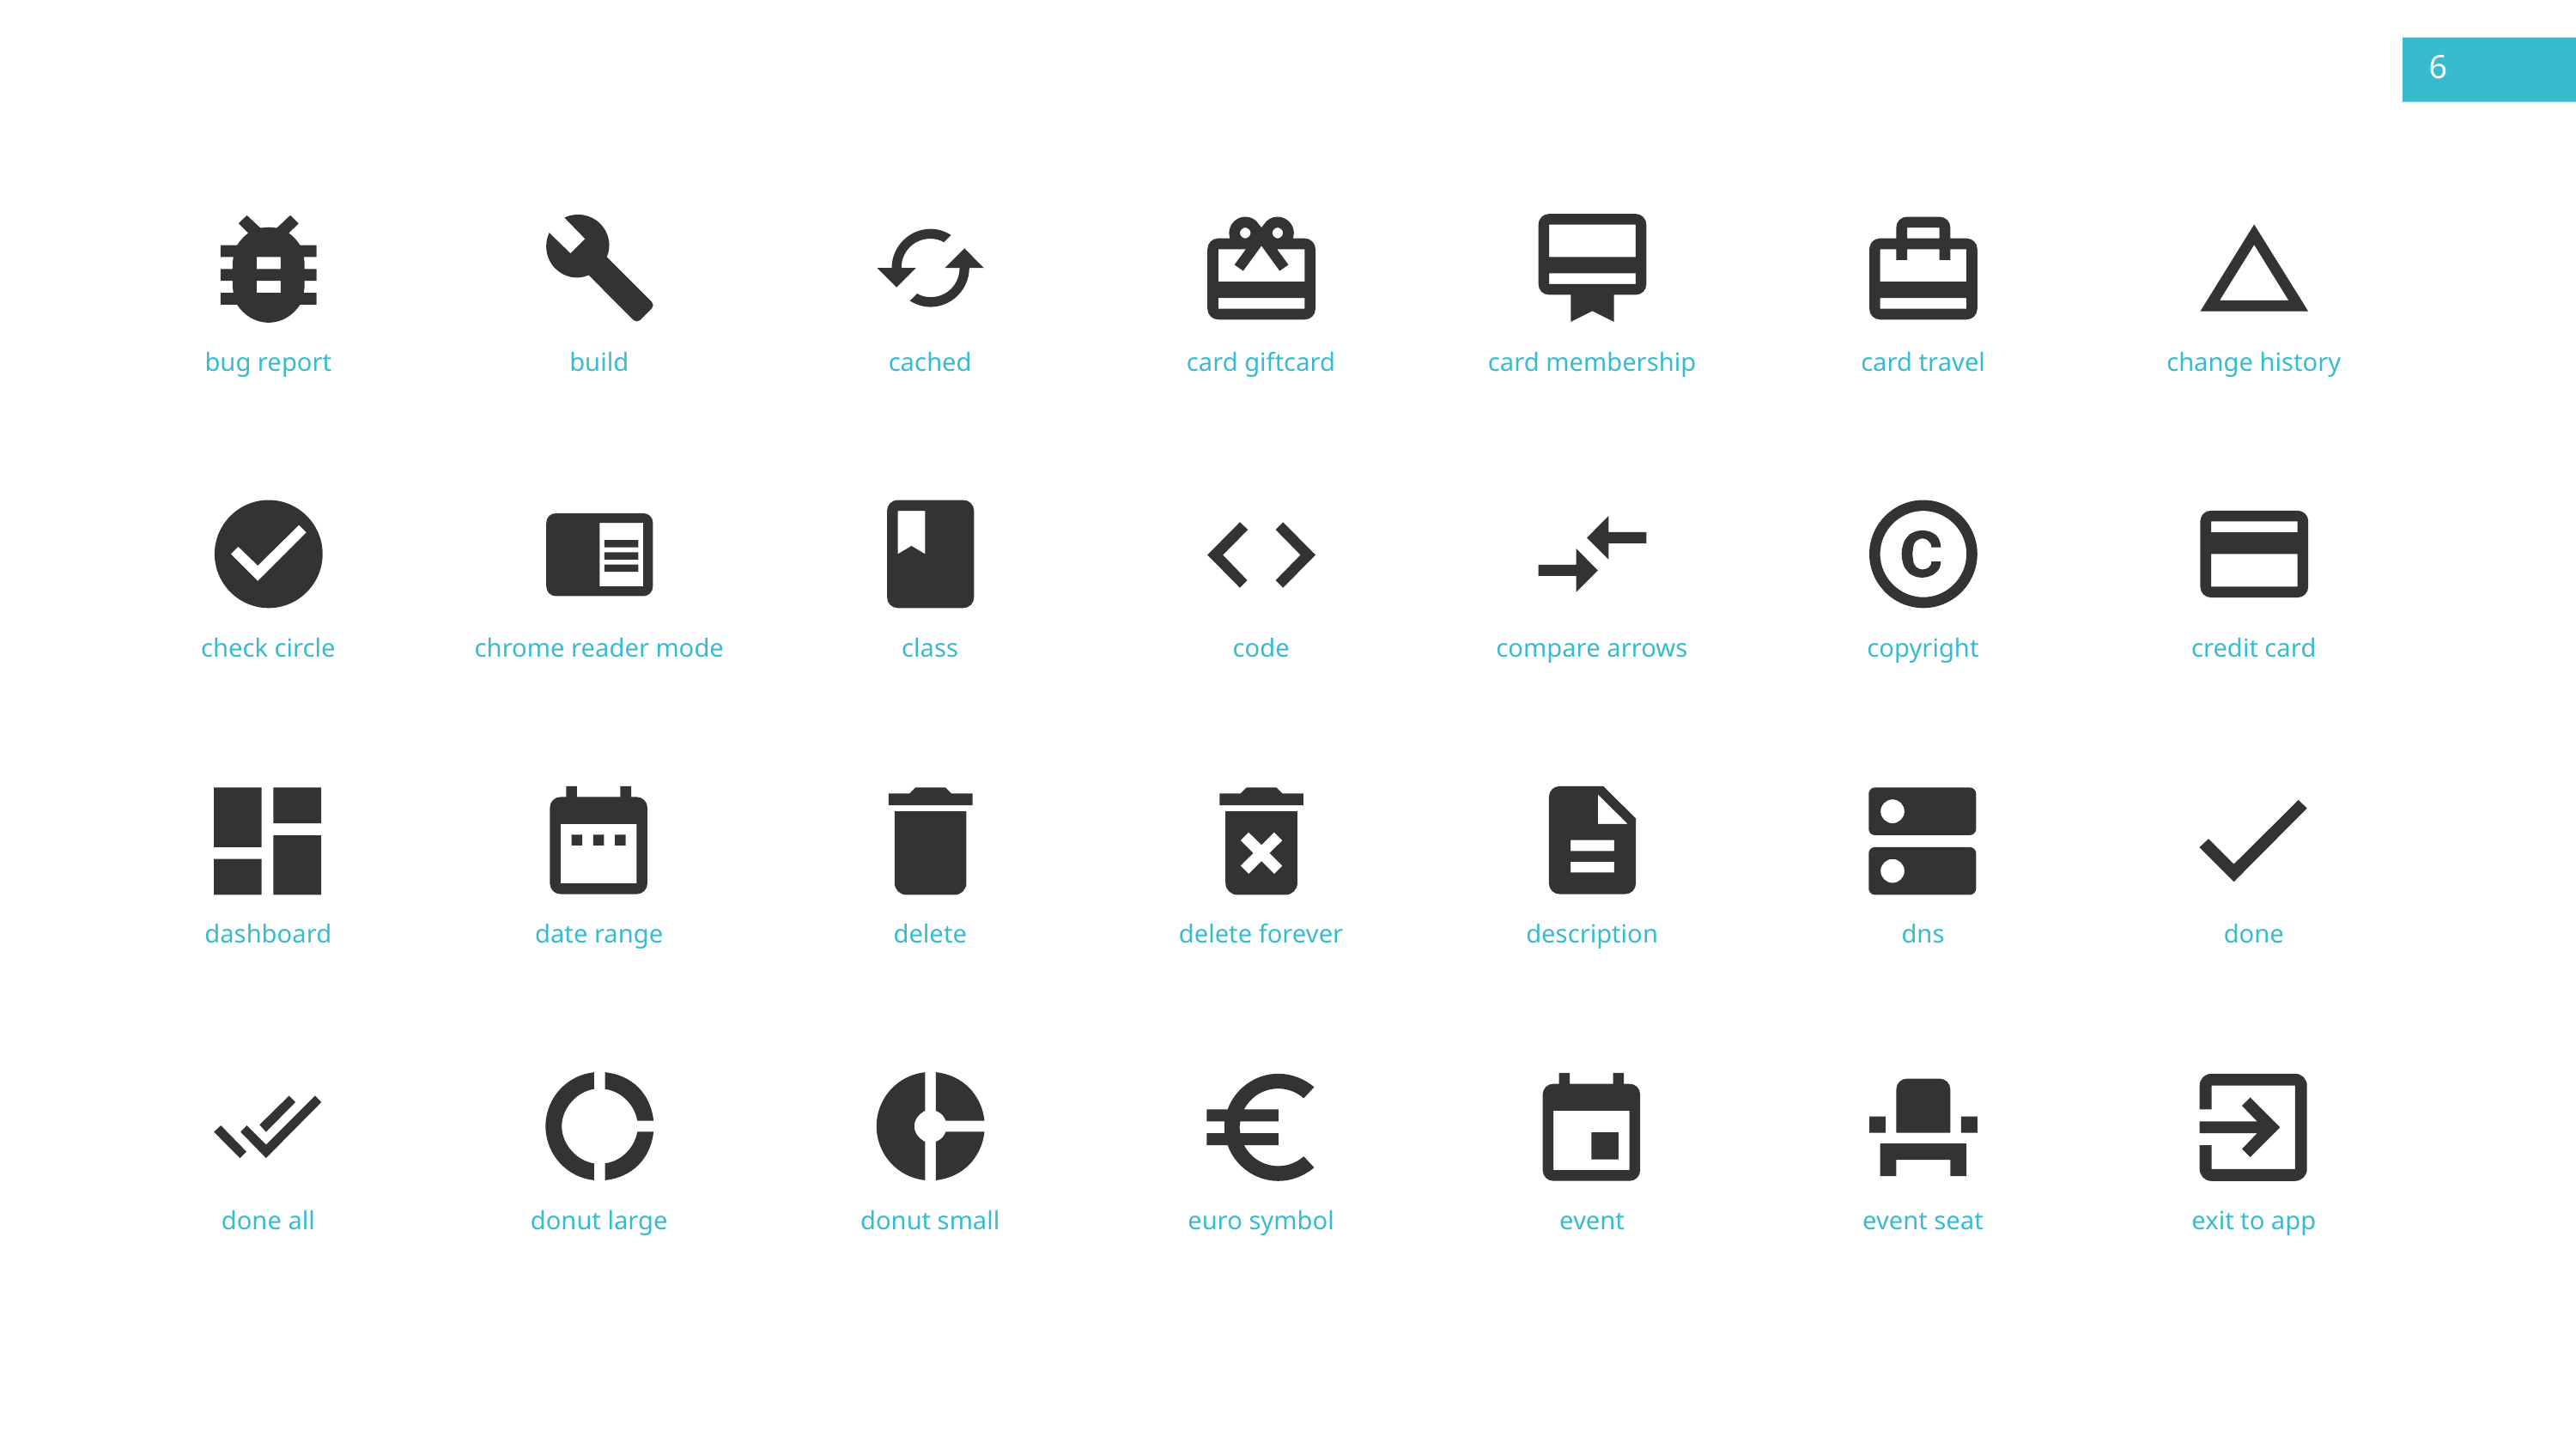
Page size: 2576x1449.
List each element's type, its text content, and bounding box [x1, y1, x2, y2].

text_box [935, 1131, 985, 1180]
text_box dns [1744, 912, 2075, 955]
slide_number 6 [2415, 35, 2502, 100]
text_box [1869, 500, 1978, 609]
text_box done [2075, 912, 2433, 955]
text_box [935, 1072, 985, 1121]
text_box [1960, 1116, 1978, 1133]
text_box delete [750, 912, 1082, 955]
text_box donut large [420, 1197, 750, 1241]
text_box change history [2075, 339, 2433, 383]
text_box [1548, 785, 1637, 894]
text_box [1868, 846, 1977, 895]
text_box [2200, 224, 2309, 312]
text_box [1587, 516, 1647, 560]
text_box [1206, 1073, 1315, 1181]
text_box [888, 787, 973, 806]
text_box build [420, 339, 750, 383]
text_box description [1413, 912, 1744, 955]
text_box [546, 512, 653, 597]
text_box card membership [1413, 339, 1744, 383]
text_box [605, 1072, 654, 1121]
text_box [550, 785, 647, 894]
text_box [2199, 1073, 2307, 1181]
text_box delete forever [1082, 912, 1413, 955]
text_box bug report [89, 339, 420, 383]
text_box exit to app [2075, 1197, 2433, 1241]
text_box event seat [1744, 1197, 2075, 1241]
text_box [1869, 216, 1978, 320]
text_box event [1413, 1197, 1744, 1241]
text_box card giftcard [1082, 339, 1413, 383]
text_box [1542, 1072, 1641, 1181]
text_box donut small [750, 1197, 1082, 1241]
text_box credit card [2075, 626, 2433, 669]
text_box [240, 1095, 322, 1159]
text_box [220, 215, 317, 323]
text_box chrome reader mode [420, 626, 750, 669]
text_box [1880, 1143, 1967, 1177]
text_box dashboard [89, 912, 420, 955]
text_box euro symbol [1082, 1197, 1413, 1241]
text_box [1219, 787, 1303, 806]
text_box [214, 500, 323, 609]
text_box [2200, 510, 2309, 598]
text_box [214, 858, 262, 895]
text_box [887, 500, 975, 609]
text_box code [1082, 626, 1413, 669]
text_box cached [750, 339, 1082, 383]
text_box [1538, 214, 1647, 322]
text_box [909, 248, 984, 307]
text_box [1538, 548, 1598, 592]
text_box [546, 214, 653, 322]
text_box [1868, 787, 1977, 835]
text_box [877, 228, 951, 288]
text_box [894, 811, 967, 895]
text_box date range [420, 912, 750, 955]
text_box [1225, 811, 1297, 895]
text_box class [750, 626, 1082, 669]
text_box [605, 1131, 654, 1180]
text_box [1207, 522, 1249, 588]
text_box [214, 787, 262, 847]
text_box [1869, 1116, 1886, 1133]
text_box [876, 1072, 926, 1180]
text_box check circle [89, 626, 420, 669]
text_box [273, 835, 322, 895]
text_box [2199, 799, 2307, 882]
text_box [1275, 522, 1316, 588]
text_box compare arrows [1413, 626, 1744, 669]
text_box copyright [1744, 626, 2075, 669]
text_box done all [89, 1197, 420, 1241]
text_box [273, 787, 322, 824]
text_box card travel [1744, 339, 2075, 383]
text_box [1207, 216, 1316, 320]
text_box [545, 1072, 594, 1180]
text_box [1896, 1078, 1951, 1133]
text_box [214, 1125, 246, 1159]
